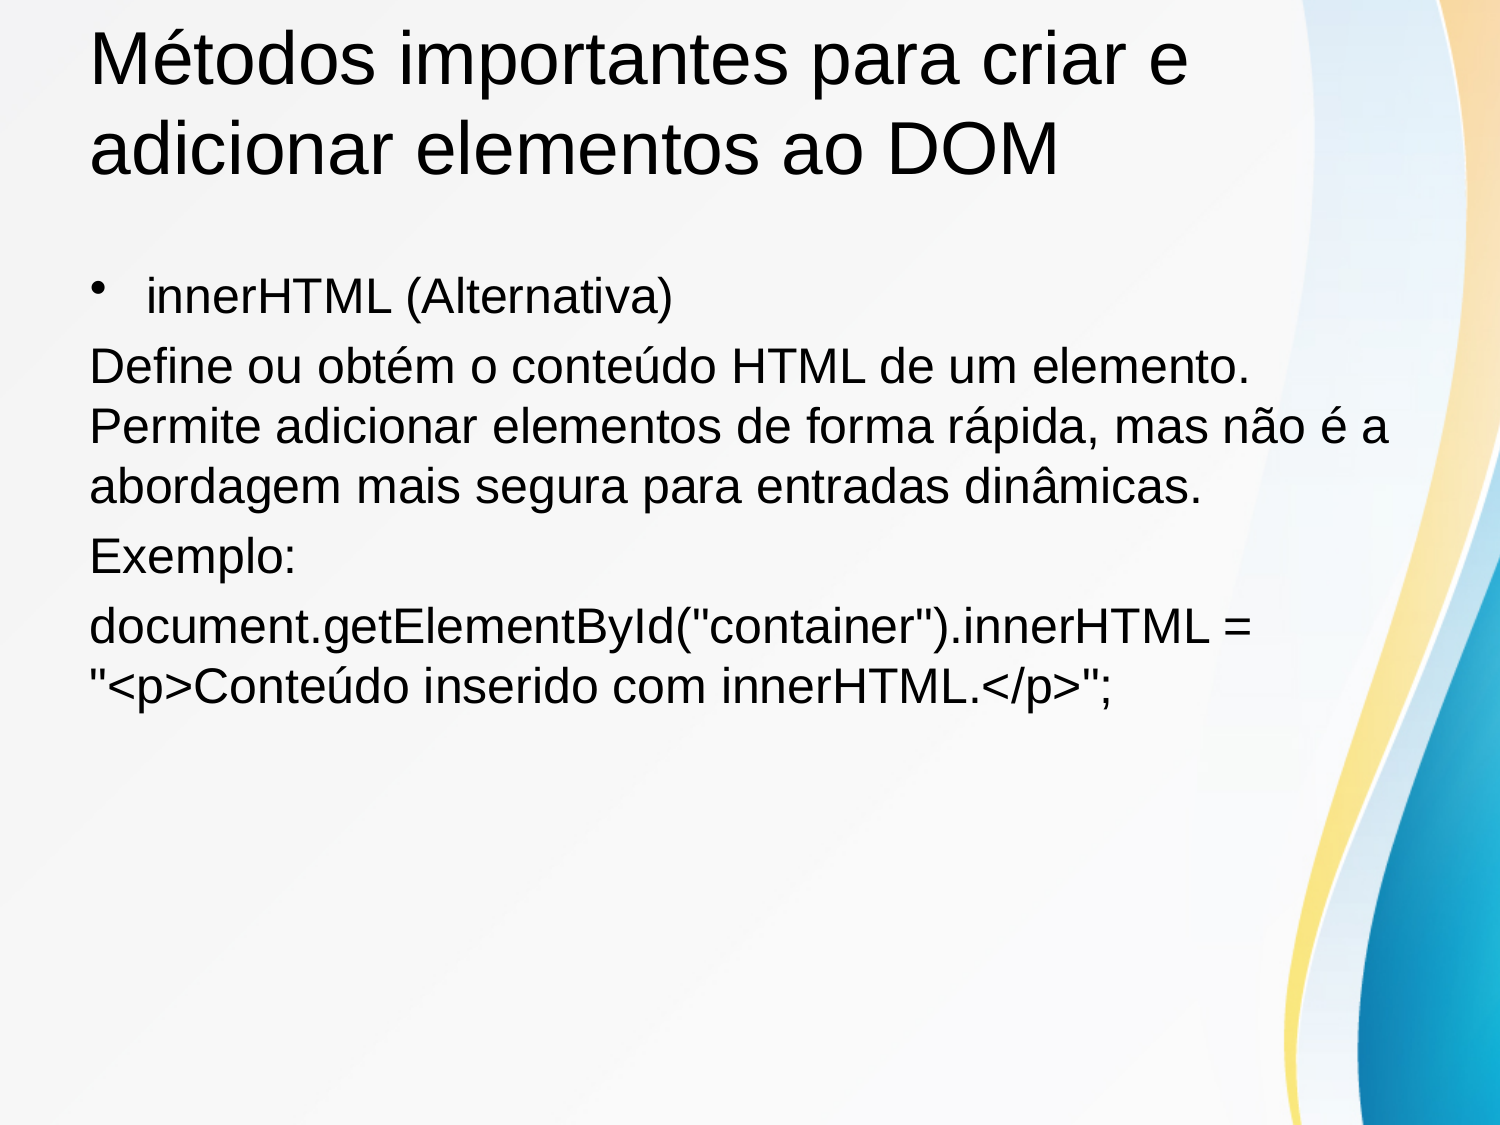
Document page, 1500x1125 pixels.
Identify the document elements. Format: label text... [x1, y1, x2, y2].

list innerHTML (Alternativa) Define ou obtém o conteúdo HTML de um elemento. Permite adicionar elementos de forma rápida, mas não é a abordagem mais segura para entradas dinâmicas. Exemplo: document.getElementById("container").innerHTML = "<p>Conteúdo inserido com innerHTML.</p>"; [74, 255, 1426, 1069]
title Métodos importantes para criar e adicionar elementos ao DOM [74, 96, 1426, 193]
picture [0, 0, 1500, 1125]
